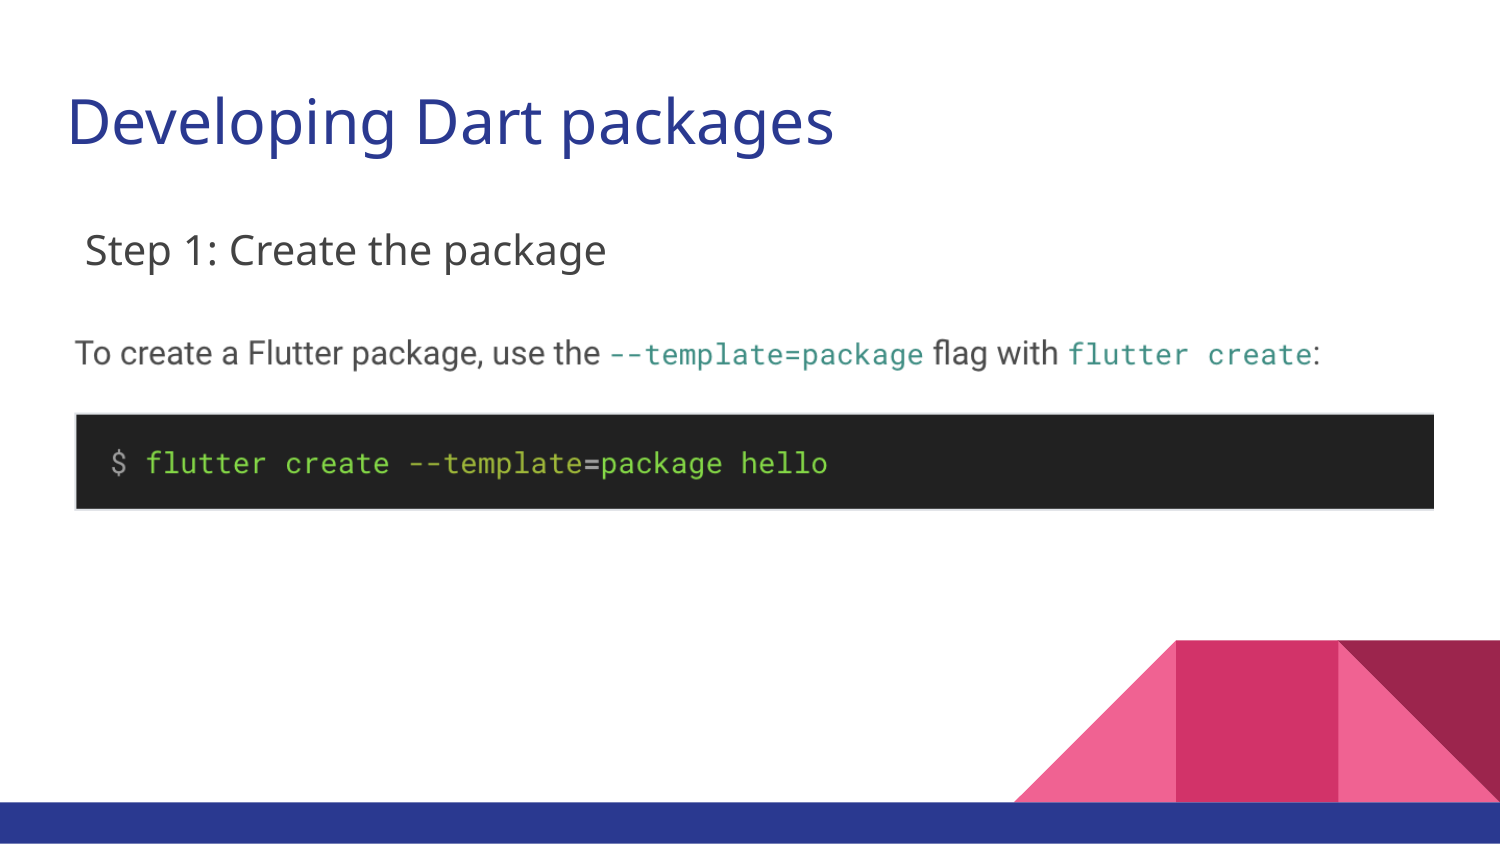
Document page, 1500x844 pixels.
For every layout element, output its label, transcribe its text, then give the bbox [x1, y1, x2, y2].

list Step 1: Create the package [51, 201, 1449, 750]
title Developing Dart packages [51, 67, 1449, 167]
picture [66, 330, 1434, 513]
